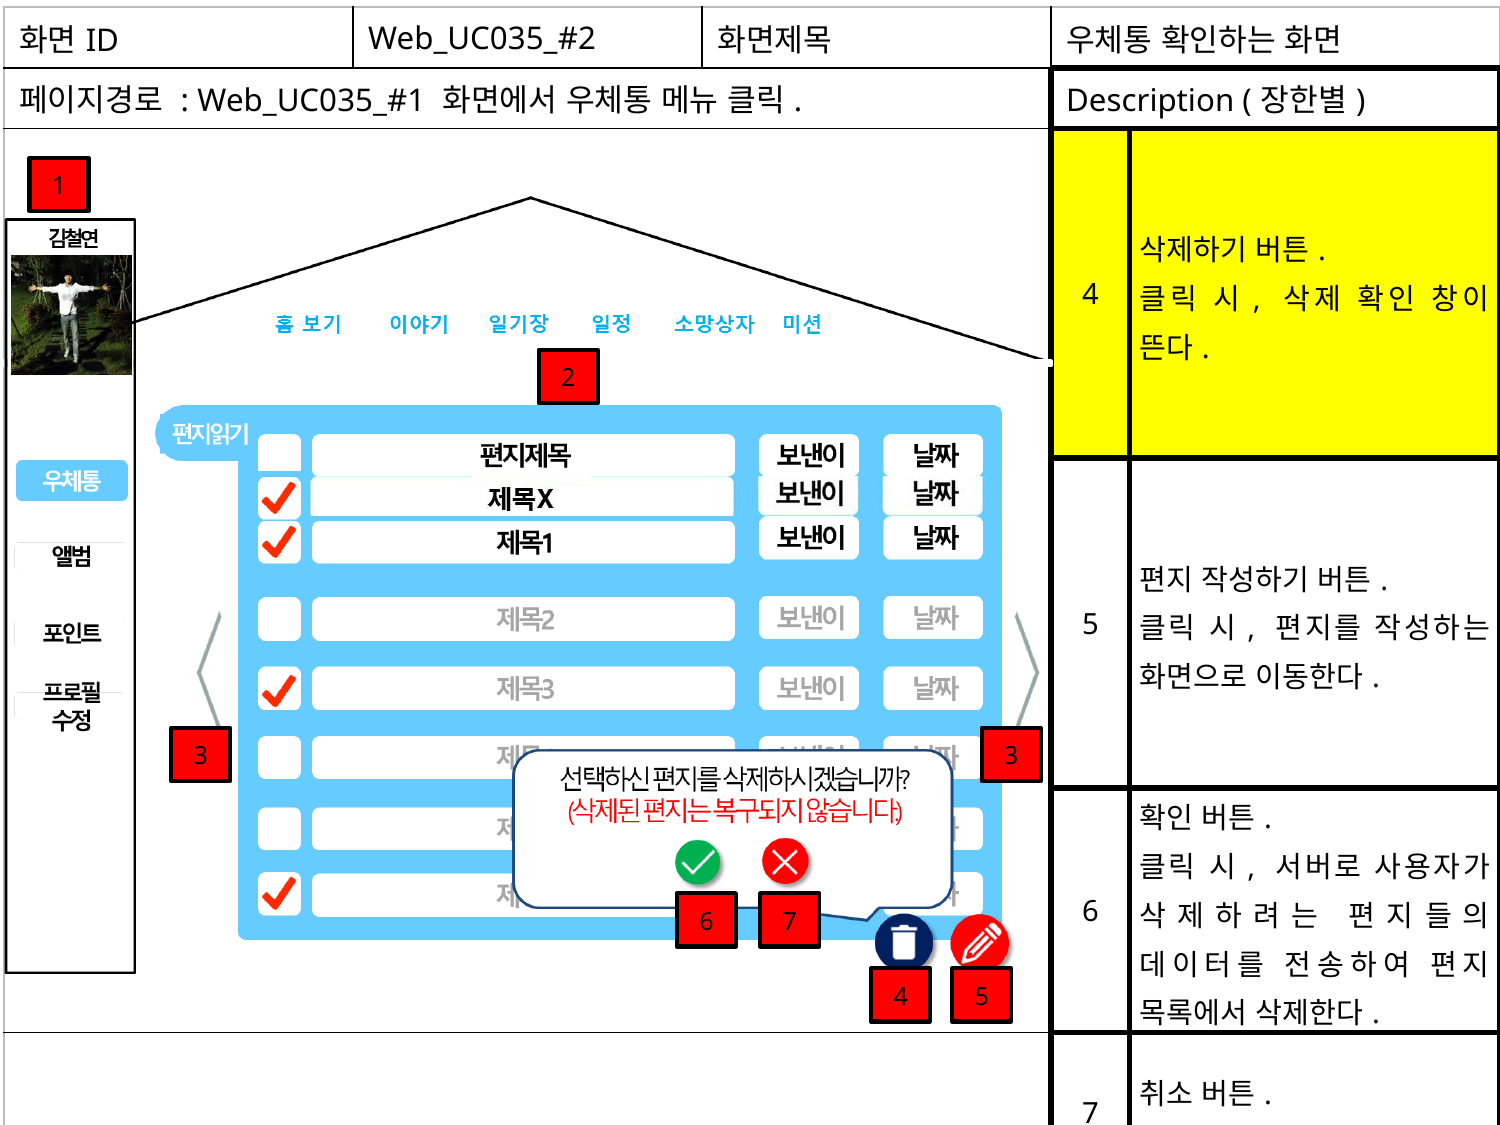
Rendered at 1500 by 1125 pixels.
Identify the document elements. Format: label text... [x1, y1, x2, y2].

table_cell 확인 버튼. 클릭 시, 서버로 사용자가 삭제하려는 편지들의 데이터를 전송하여 편지 목록에서 삭제한다. [1132, 791, 1497, 1030]
table_header Web_UC035_#2 [354, 8, 701, 67]
text_box 4 [869, 988, 932, 1024]
table_header 우체통 확인하는 화면 [1052, 8, 1499, 65]
text_box 5 [950, 988, 1013, 1024]
table_cell Description (장한별) [1054, 71, 1497, 126]
table_cell 7 [1054, 1035, 1127, 1125]
table_header 화면제목 [703, 8, 1050, 67]
table_header 화면ID [5, 8, 352, 67]
table_cell [5, 129, 1048, 194]
table_cell 취소 버튼. 클릭 시, 삭제를 취소한다. [1132, 1035, 1497, 1125]
table_cell 5 [1057, 461, 1127, 785]
table_cell 편지 작성하기 버튼. 클릭 시, 편지를 작성하는 화면으로 이동한다. [1132, 461, 1497, 785]
table_cell 4 [1054, 131, 1127, 455]
picture [0, 196, 1054, 981]
table_cell 6 [1054, 791, 1127, 1030]
table_cell [5, 988, 1048, 1032]
text_box 1 [27, 156, 91, 194]
table_cell 삭제하기 버튼. 클릭 시, 삭제 확인 창이 뜬다. [1132, 131, 1497, 455]
table_cell 페이지경로 : Web_UC035_#1 화면에서 우체통 메뉴 클릭. [5, 69, 1048, 128]
table_cell [5, 1033, 1048, 1125]
